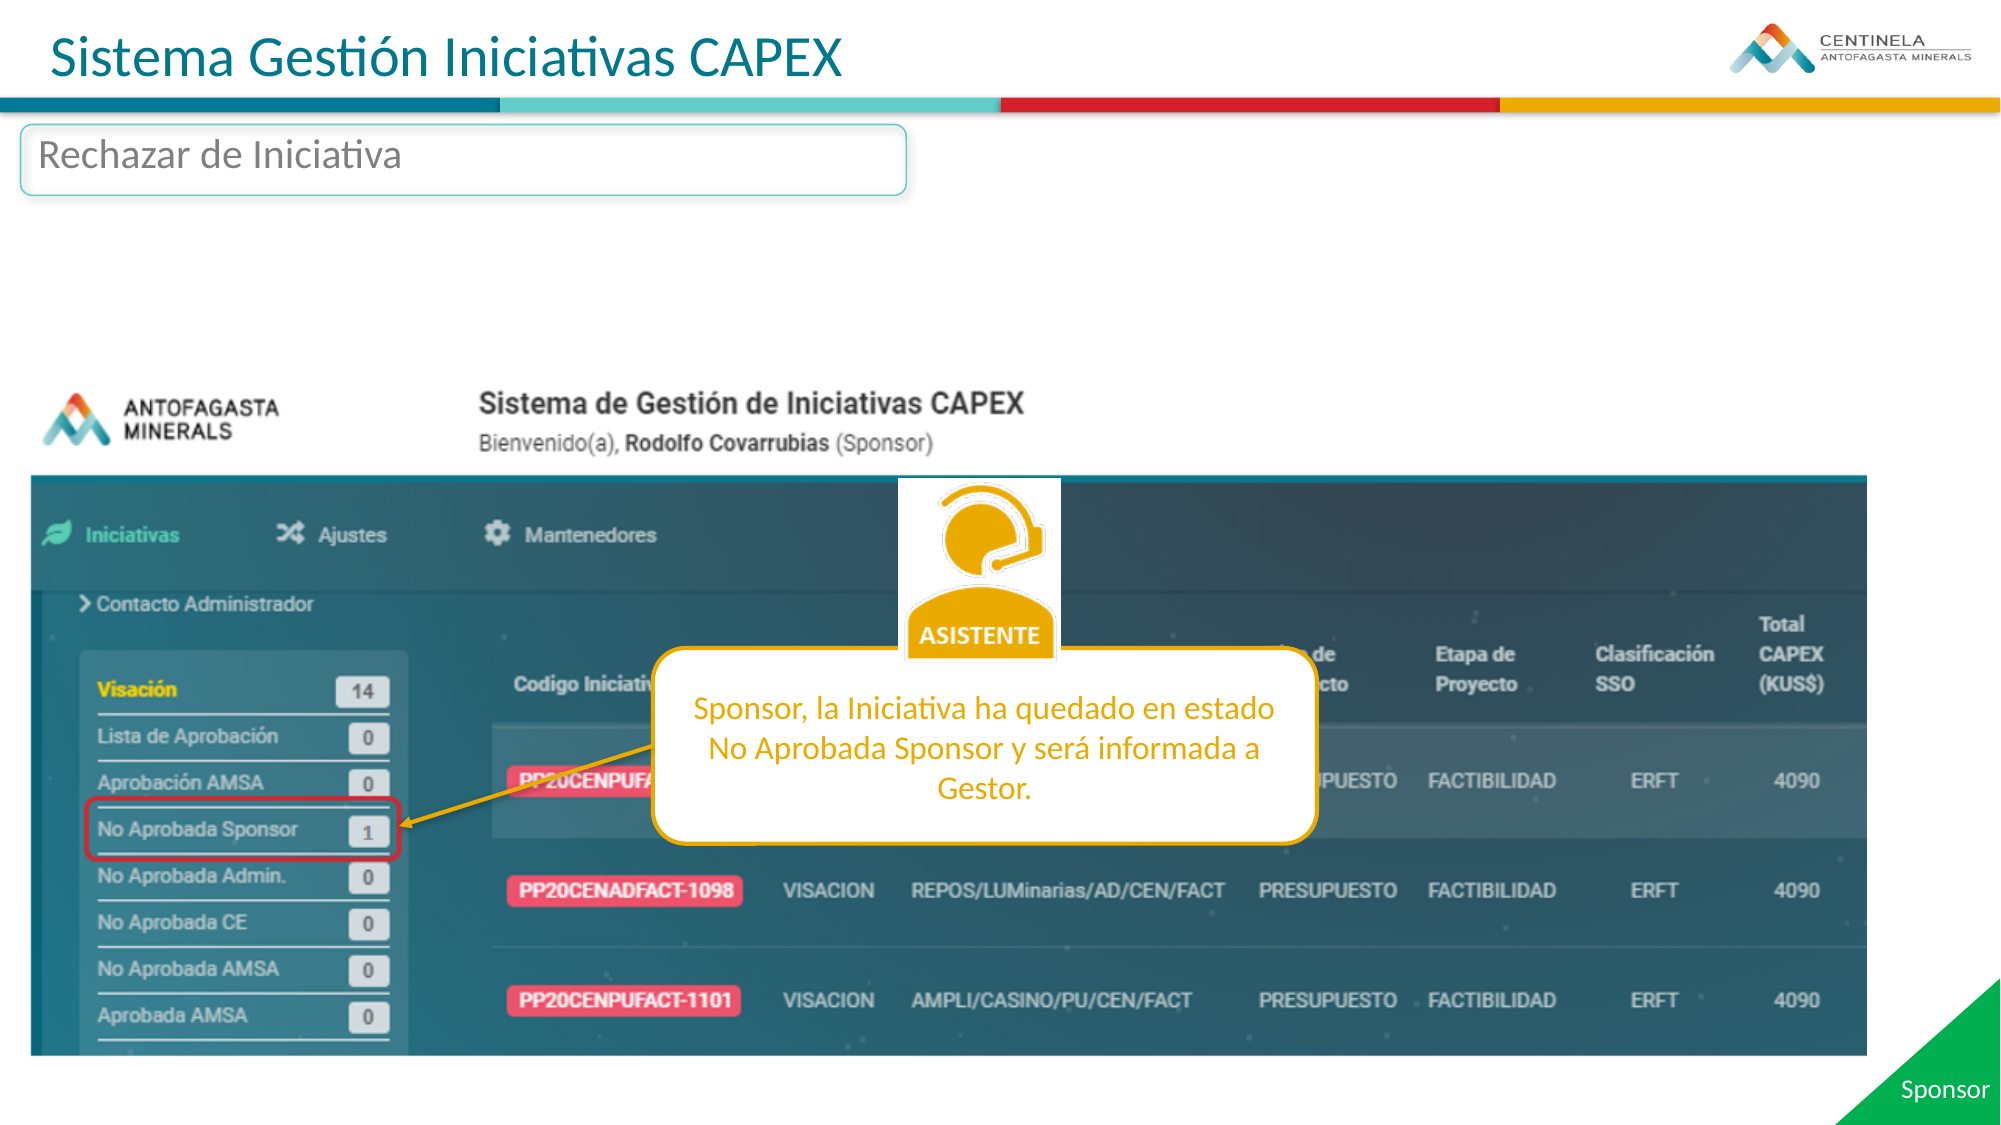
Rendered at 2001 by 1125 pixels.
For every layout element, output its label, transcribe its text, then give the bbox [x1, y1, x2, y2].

picture [25, 344, 1867, 1078]
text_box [398, 745, 654, 827]
text_box Sistema Gestión Iniciativas CAPEX [36, 10, 858, 96]
picture [1705, 5, 1995, 91]
text_box Rechazar de Iniciativa [0, 19, 942, 185]
text_box [18, 122, 909, 198]
